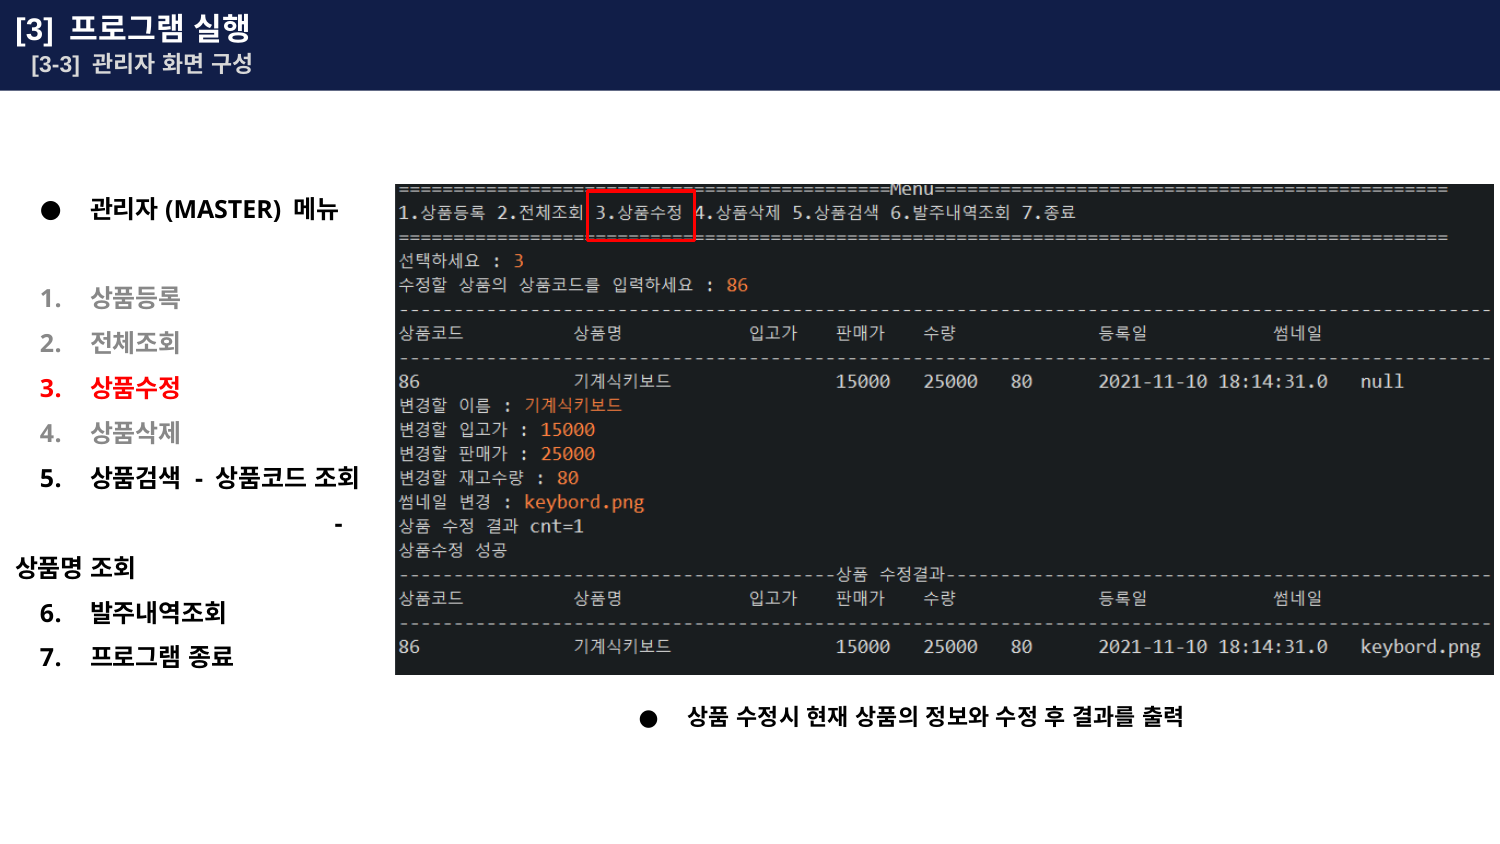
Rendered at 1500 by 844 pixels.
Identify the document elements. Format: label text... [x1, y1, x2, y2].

text_box 상품 수정시 현재 상품의 정보와 수정 후 결과를 출력 [597, 683, 1262, 749]
text_box [3-3] 관리자 화면 구성 [20, 43, 598, 82]
text_box [3] 프로그램 실행 [4, 3, 530, 87]
text_box 관리자(MASTER) 메뉴 상품등록 전체조회 상품수정 상품삭제 상품검색 - 상품코드 조회 - 상품명 조회 발주내역조회 프로그램 종료 [0, 163, 396, 841]
picture [394, 184, 1494, 675]
text_box [0, 0, 1500, 91]
